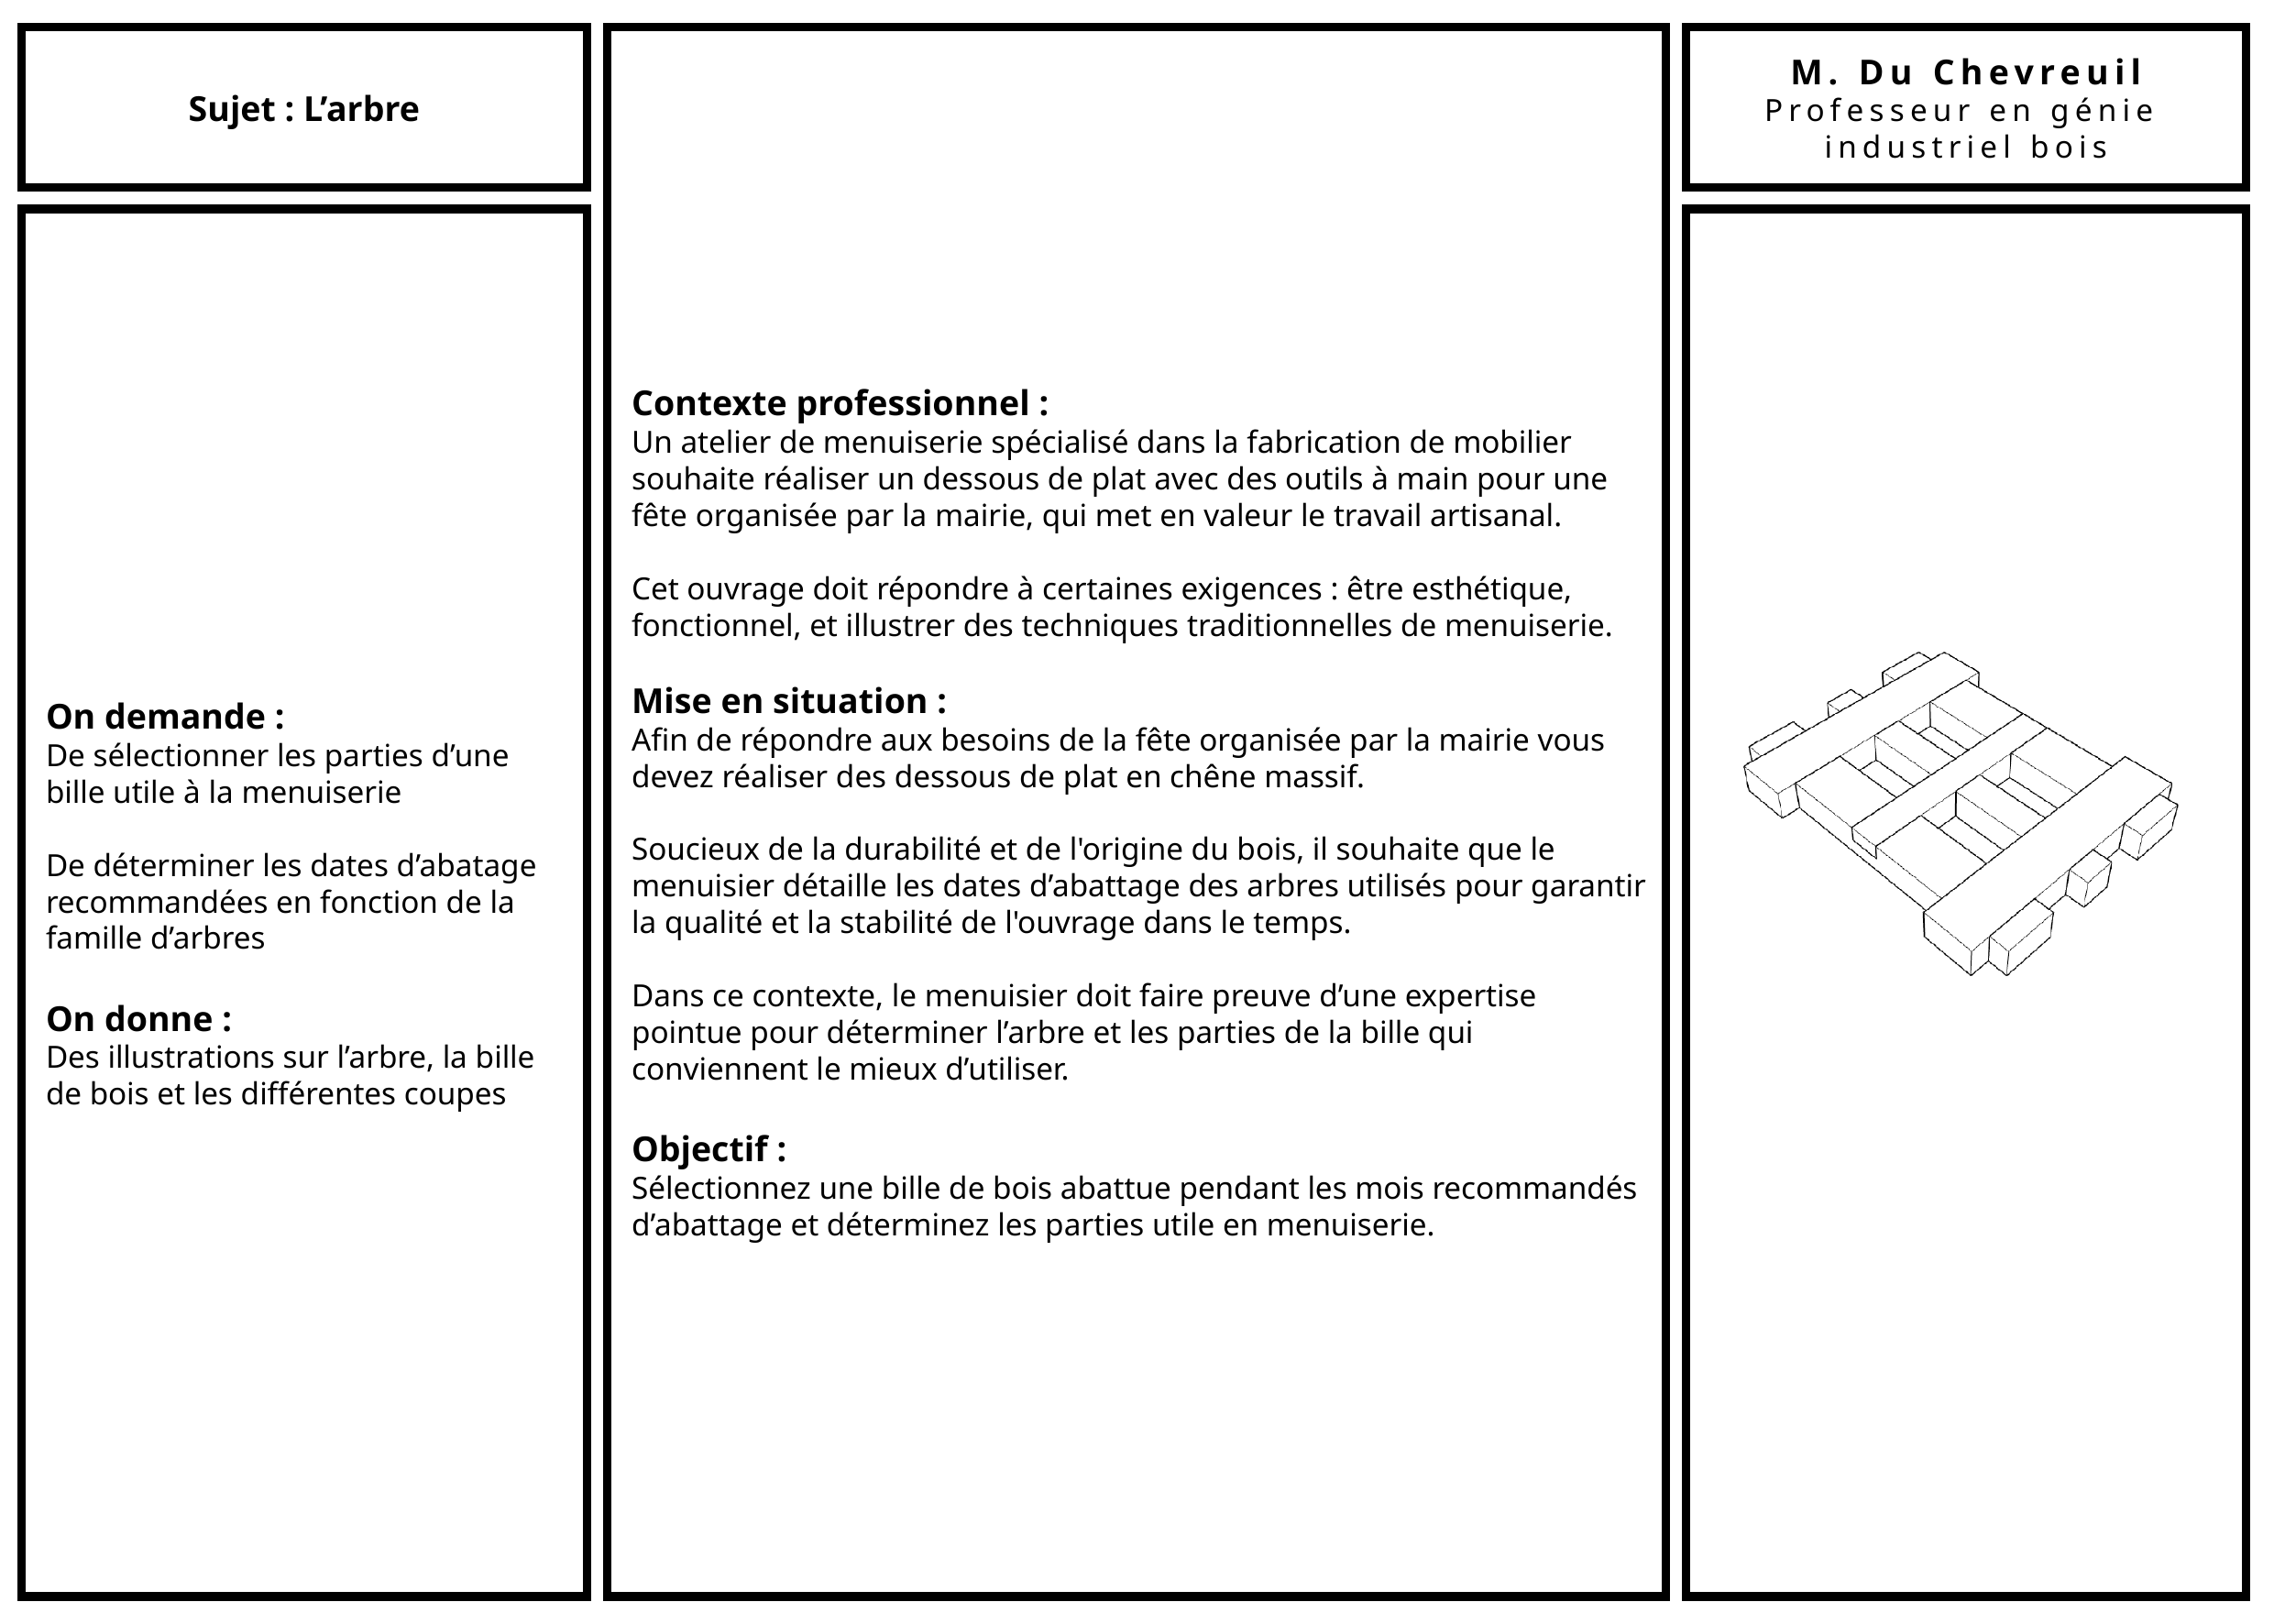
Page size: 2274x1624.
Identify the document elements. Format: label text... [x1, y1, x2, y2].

text_box On demande : De sélectionner les parties d’une bille utile à la menuiserie De déterminer les dates d’abatage recommandées en fonction de la famille d’arbres On donne : Des illustrations sur l’arbre, la bille de bois et les différentes coupes [20, 208, 588, 1597]
text_box [1685, 208, 2247, 1597]
picture [1706, 606, 2226, 1017]
text_box Contexte professionnel : Un atelier de menuiserie spécialisé dans la fabrication de mobilier souhaite réaliser un dessous de plat avec des outils à main pour une fête organisée par la mairie, qui met en valeur le travail artisanal. Cet ouvrage doit répondre à certaines exigences : être esthétique, fonctionnel, et illustrer des techniques traditionnelles de menuiserie. Mise en situation : Afin de répondre aux besoins de la fête organisée par la mairie vous devez réaliser des dessous de plat en chêne massif. Soucieux de la durabilité et de l'origine du bois, il souhaite que le menuisier détaille les dates d’abattage des arbres utilisés pour garantir la qualité et la stabilité de l'ouvrage dans le temps. Dans ce contexte, le menuisier doit faire preuve d’une expertise pointue pour déterminer l’arbre et les parties de la bille qui conviennent le mieux d’utiliser. Objectif : Sélectionnez une bille de bois abattue pendant les mois recommandés d’abattage et déterminez les parties utile en menuiserie. [607, 26, 1666, 1597]
text_box M. Du Chevreuil Professeur en génie industriel bois [1685, 26, 2247, 188]
text_box Sujet : L’arbre [20, 26, 588, 188]
